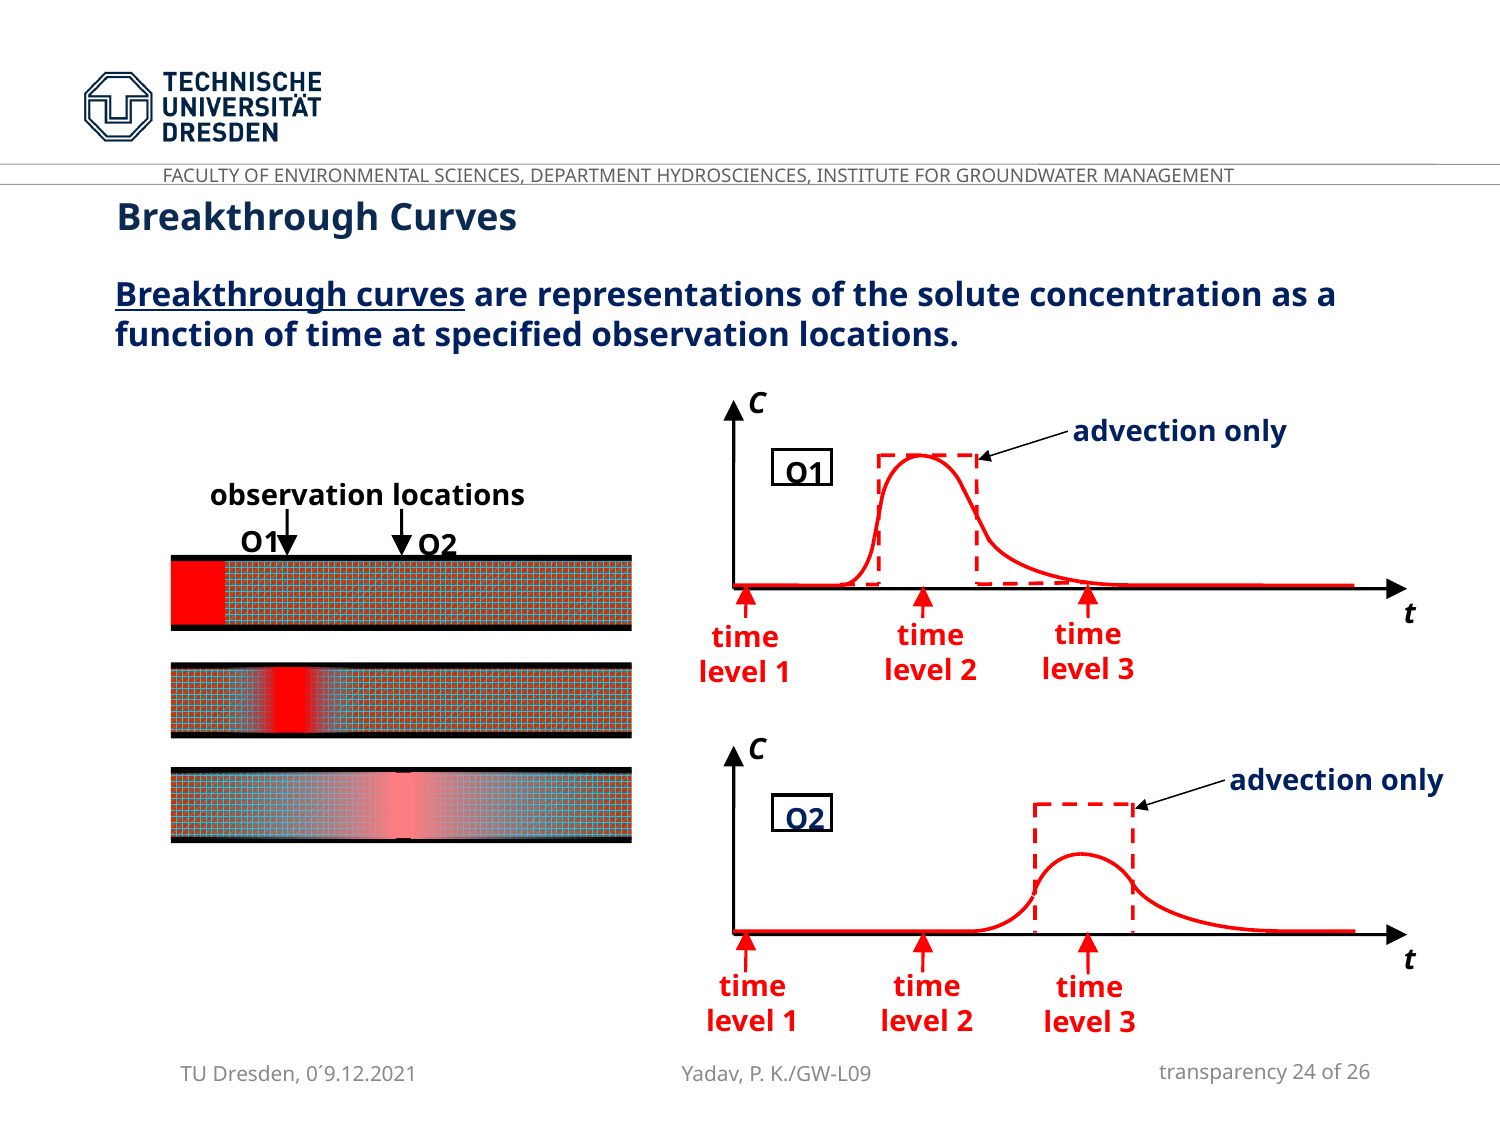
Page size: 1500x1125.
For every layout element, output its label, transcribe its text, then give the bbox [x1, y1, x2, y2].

text_box [391, 508, 402, 555]
text_box O2 [402, 519, 473, 555]
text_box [690, 723, 1461, 1047]
picture [83, 71, 321, 142]
text_box Breakthrough Curves [101, 185, 1304, 266]
text_box Breakthrough curves are representations of the solute concentration as a function of time at specified observation locations. [100, 265, 1391, 361]
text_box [683, 377, 1432, 698]
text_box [170, 555, 632, 841]
text_box O1 [225, 516, 296, 555]
text_box observation locations [194, 468, 541, 519]
